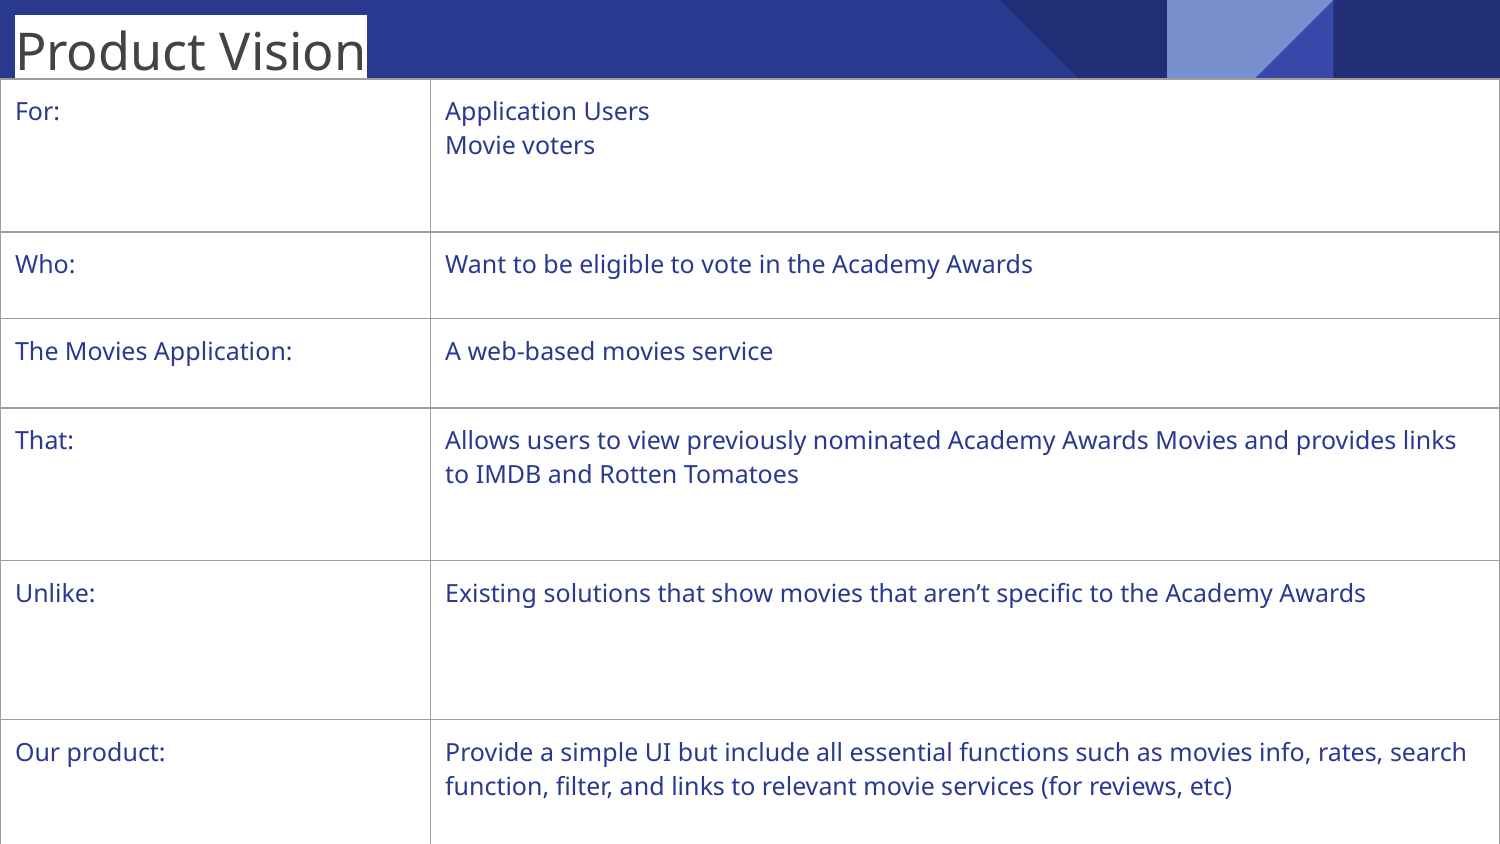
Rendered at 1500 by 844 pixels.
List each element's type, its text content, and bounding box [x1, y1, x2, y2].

table_cell A web-based movies service [431, 319, 1499, 407]
table_cell The Movies Application: [1, 319, 430, 407]
table_cell Provide a simple UI but include all essential functions such as movies info, rates, search function, filter, and links to relevant movie services (for reviews, etc) [431, 720, 1499, 844]
table_cell Allows users to view previously nominated Academy Awards Movies and provides links to IMDB and Rotten Tomatoes [431, 409, 1499, 560]
table_cell Existing solutions that show movies that aren’t specific to the Academy Awards [431, 561, 1499, 719]
table_cell Want to be eligible to vote in the Academy Awards [431, 233, 1499, 318]
table_header Application Users Movie voters [431, 80, 1499, 231]
table_cell Who: [1, 233, 430, 318]
table_cell That: [1, 409, 430, 560]
table_header For: [1, 80, 430, 231]
table_cell Our product: [1, 720, 430, 844]
table_cell Unlike: [1, 561, 430, 719]
subtitle Product Vision [0, 0, 1500, 78]
